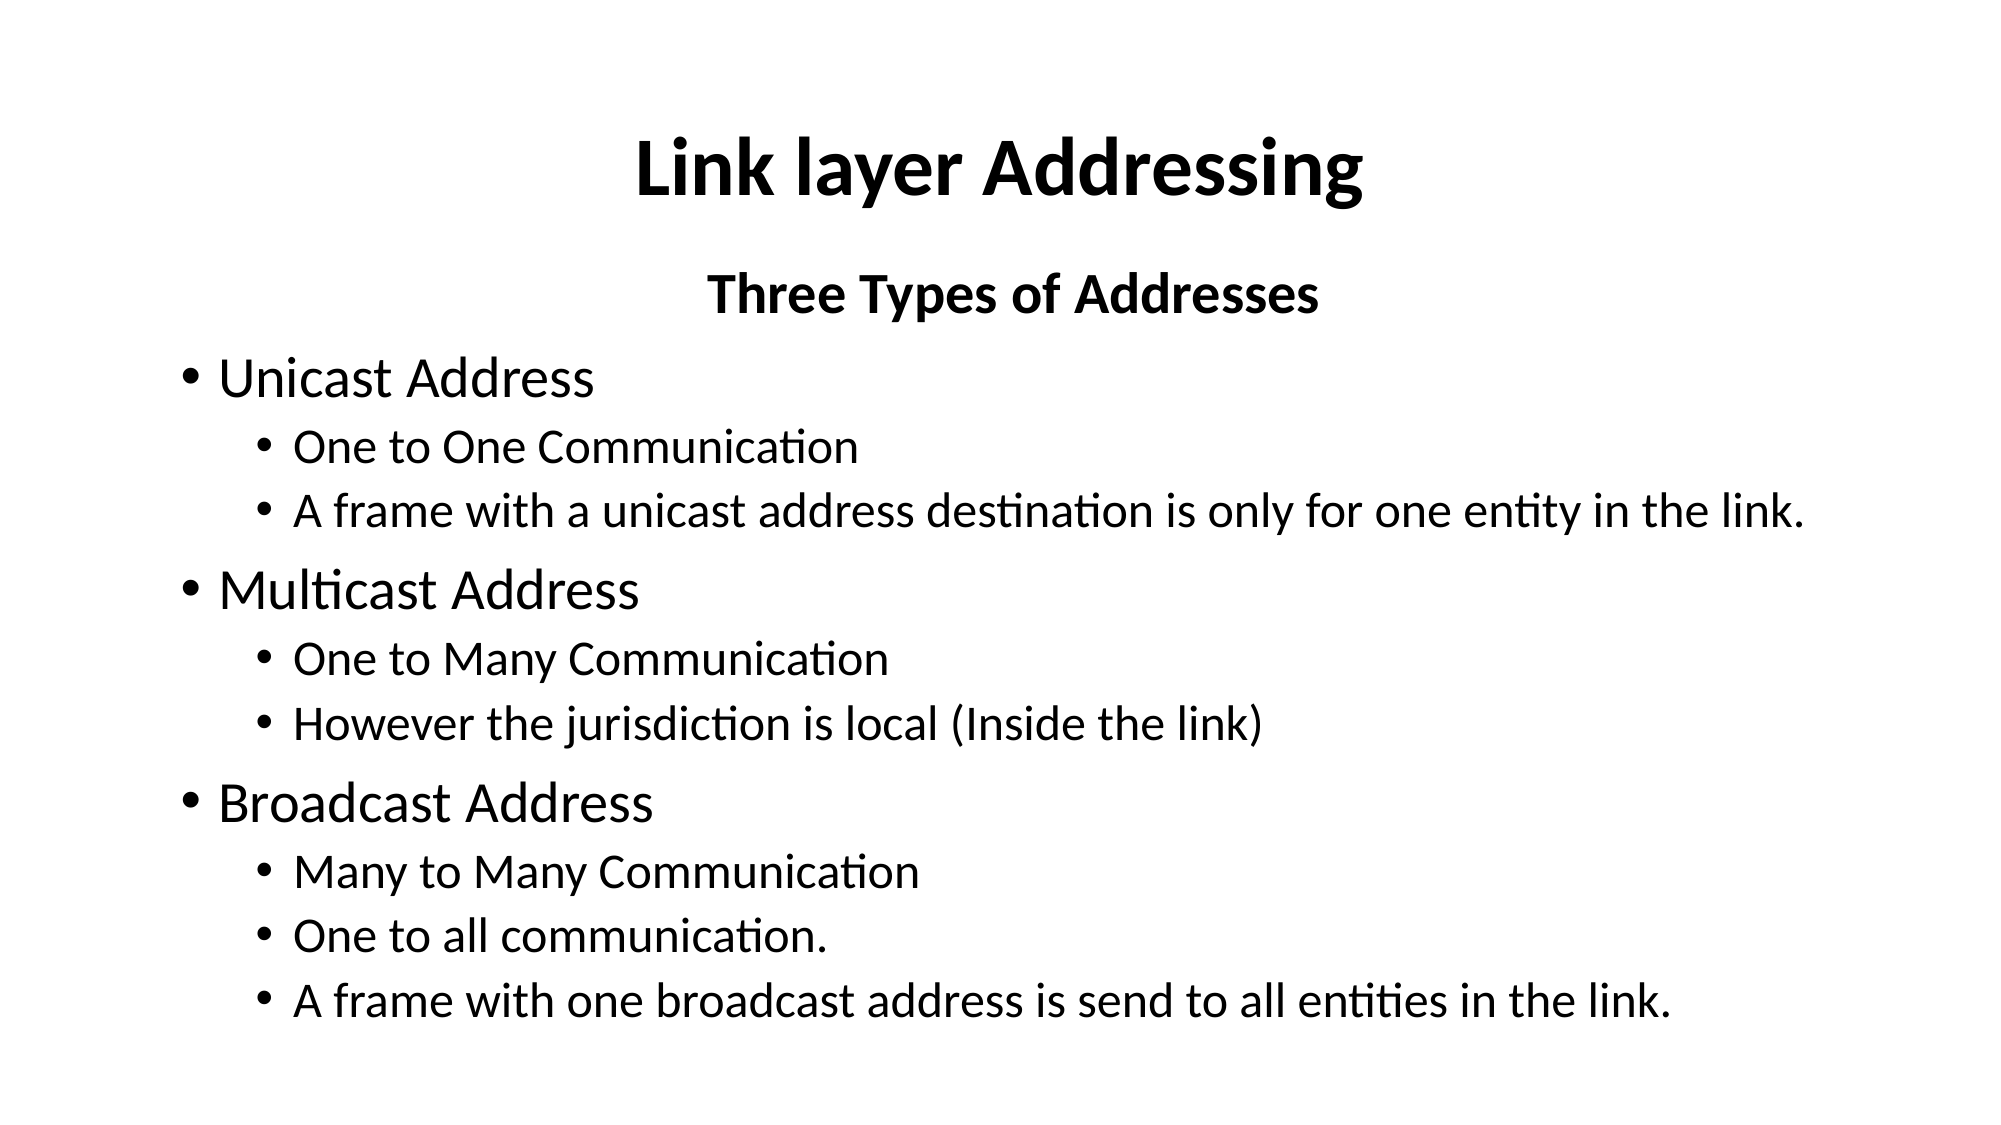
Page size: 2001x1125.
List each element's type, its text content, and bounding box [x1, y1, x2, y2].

title Link layer Addressing [137, 59, 1863, 278]
list Three Types of Addresses Unicast Address One to One Communication A frame with a unicast address destination is only for one entity in the link. Multicast Address One to Many Communication However the jurisdiction is local (Inside the link) Broadcast Address Many to Many Communication One to all communication. A frame with one broadcast address is send to all entities in the link. [165, 255, 1863, 1065]
